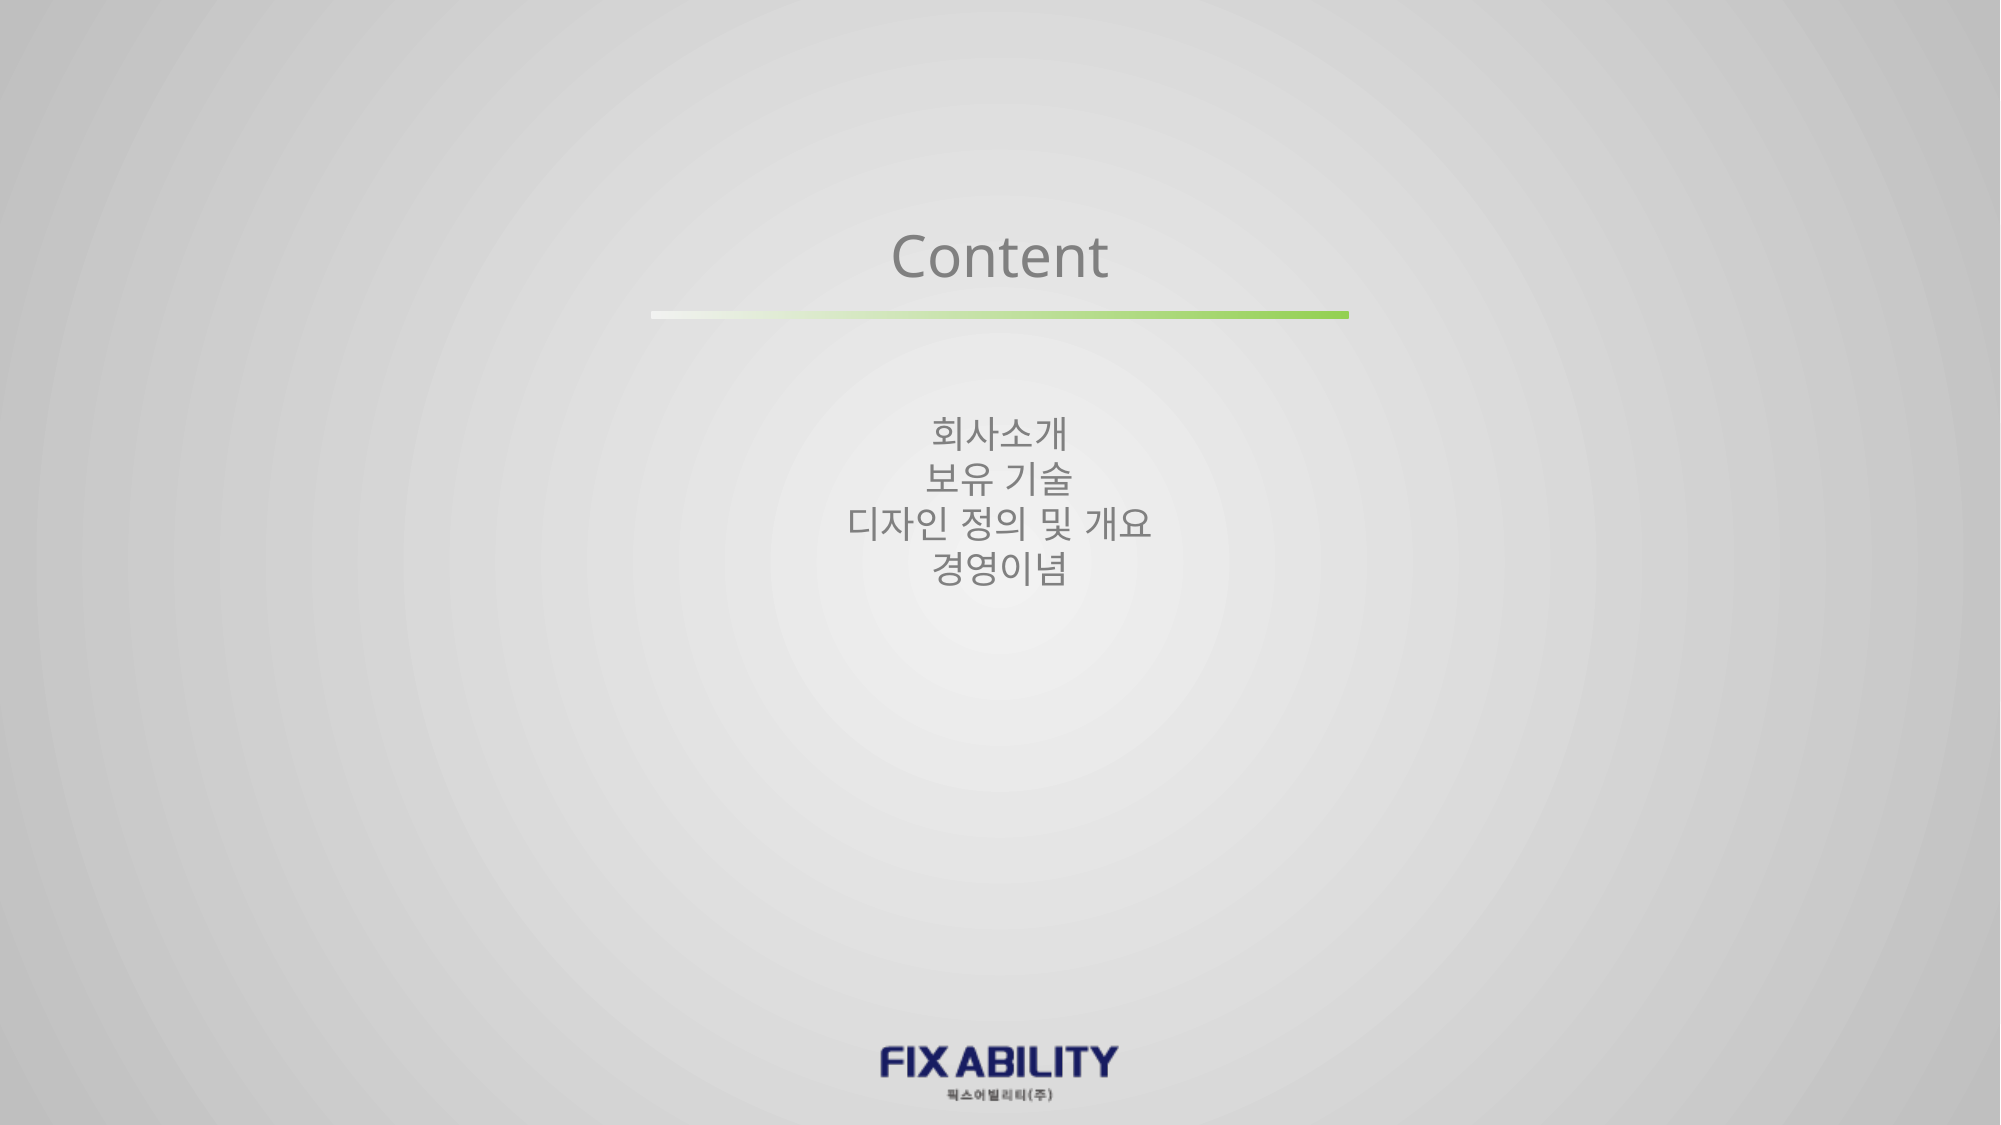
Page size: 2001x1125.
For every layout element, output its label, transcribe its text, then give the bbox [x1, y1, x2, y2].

text_box 회사소개 보유 기술 디자인 정의 및 개요 경영이념 [831, 403, 1169, 599]
text_box Content [871, 211, 1129, 342]
text_box [1129, 310, 1350, 320]
picture [867, 944, 1133, 1125]
text_box [650, 310, 871, 320]
text_box [0, 0, 2000, 1125]
